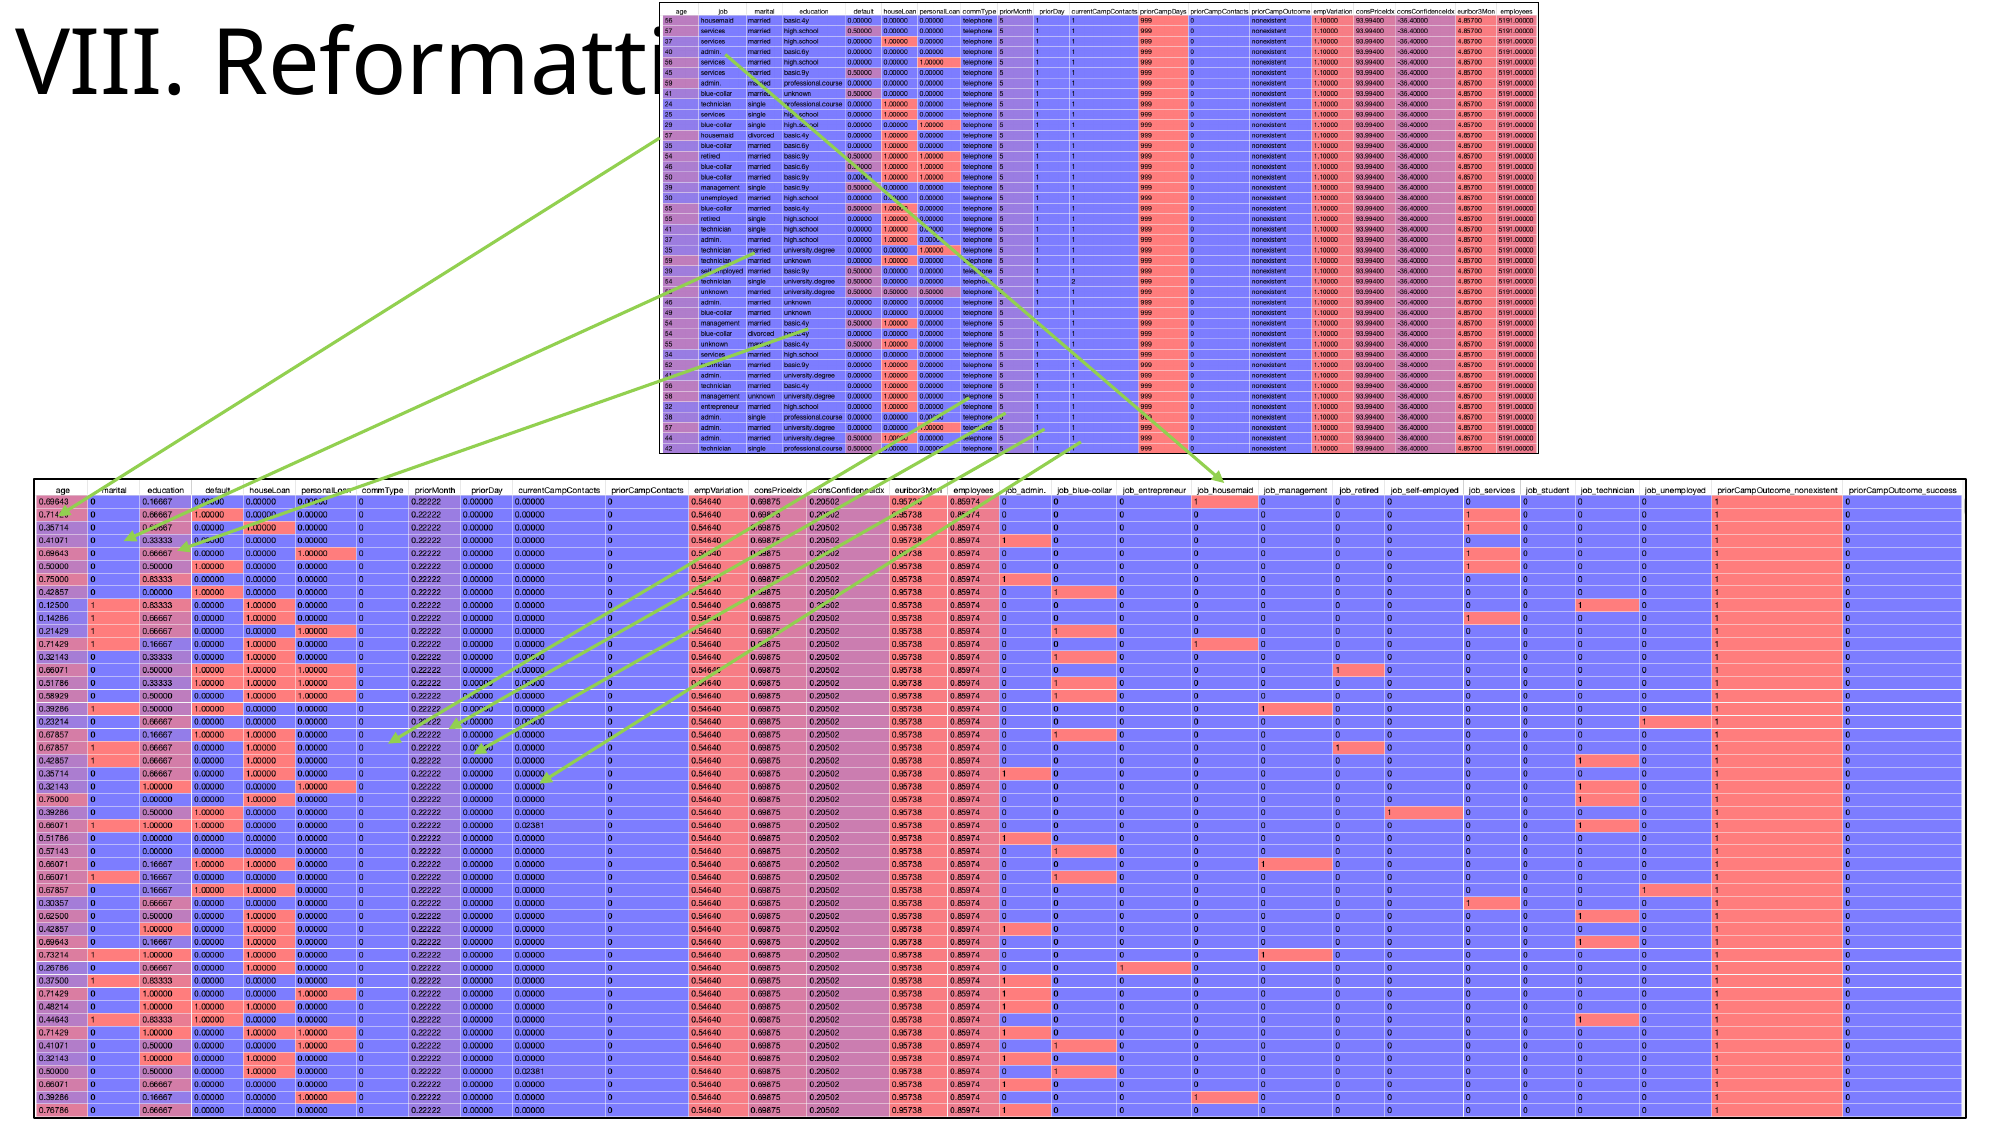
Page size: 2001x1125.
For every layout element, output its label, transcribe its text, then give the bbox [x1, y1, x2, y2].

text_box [57, 137, 660, 517]
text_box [448, 412, 1006, 730]
picture [34, 480, 1966, 1117]
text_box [177, 328, 809, 551]
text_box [123, 252, 755, 542]
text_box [539, 441, 1081, 784]
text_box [388, 397, 970, 744]
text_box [473, 429, 1045, 755]
picture [659, 2, 1539, 454]
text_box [725, 54, 1225, 483]
title VIII. Reformatting [0, 0, 1725, 174]
